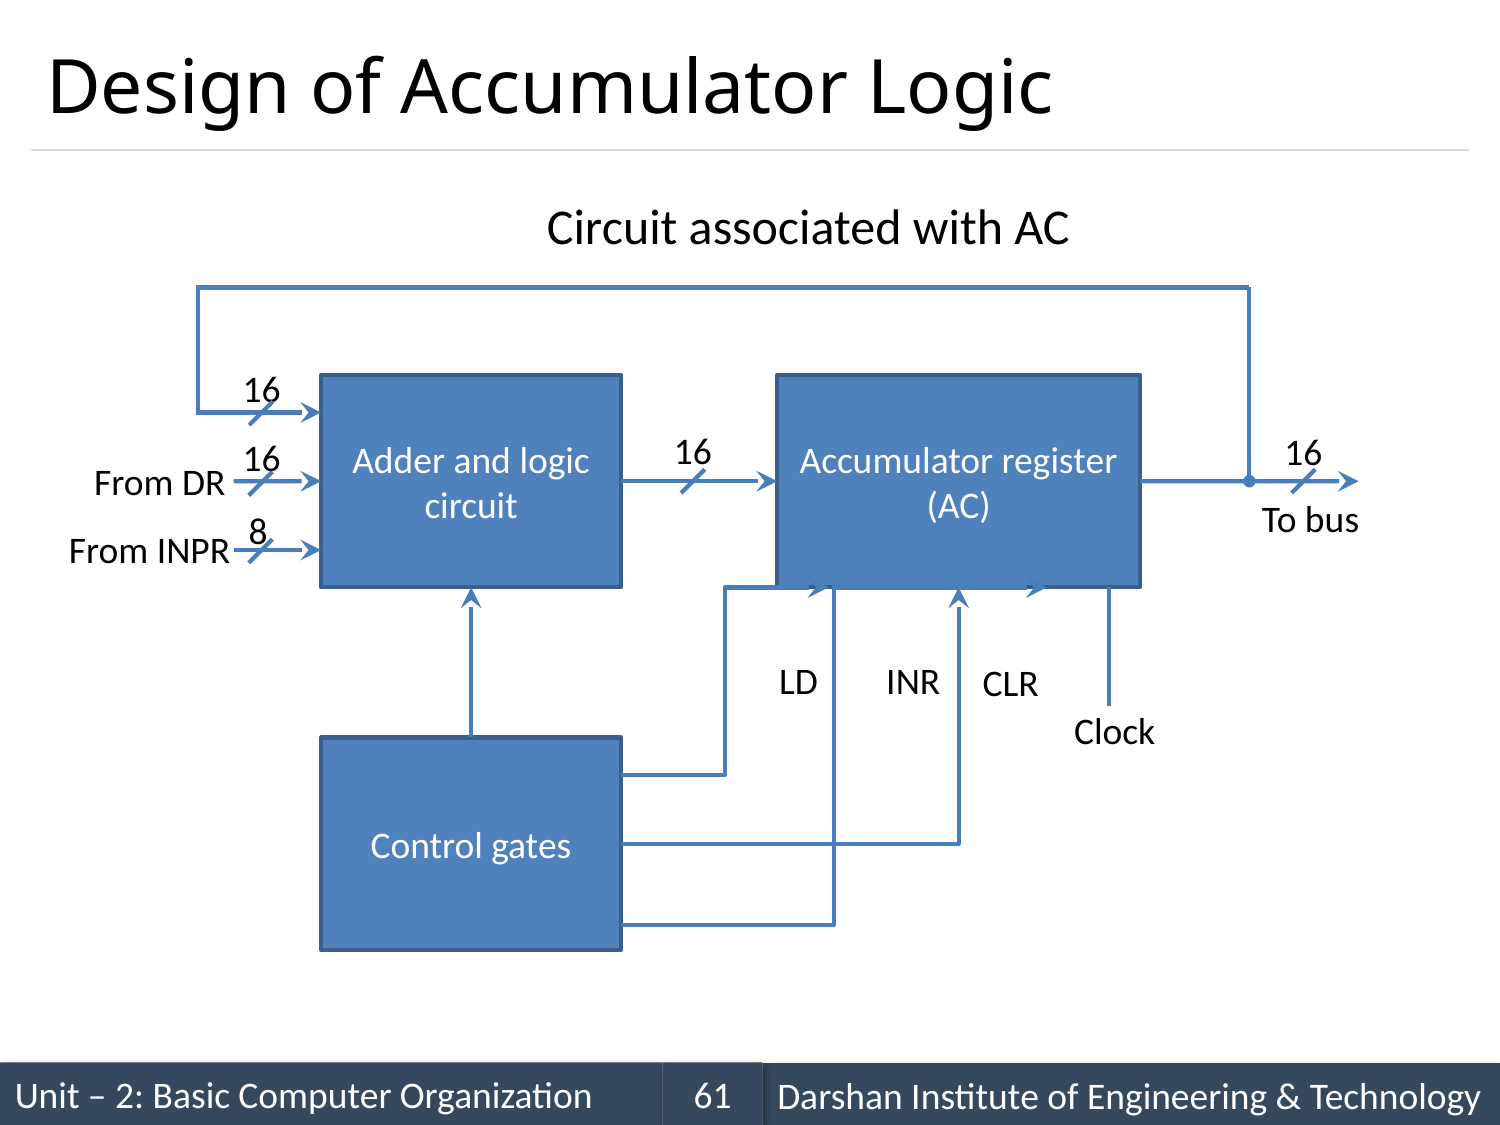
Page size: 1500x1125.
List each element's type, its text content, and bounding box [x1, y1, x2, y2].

text_box 16 [1269, 420, 1338, 480]
text_box 8 [233, 499, 283, 549]
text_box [248, 471, 273, 496]
text_box From INPR [54, 518, 246, 579]
text_box Clock [1059, 699, 1171, 760]
text_box From DR [79, 450, 241, 511]
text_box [1291, 469, 1316, 494]
text_box To bus [1247, 487, 1375, 548]
text_box Circuit associated with AC [532, 187, 1085, 263]
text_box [195, 287, 1250, 482]
text_box Control gates [319, 735, 623, 952]
text_box Adder and logic circuit [319, 491, 623, 589]
title Design of Accumulator Logic [31, 17, 1469, 150]
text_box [248, 538, 273, 564]
text_box Accumulator register (AC) [775, 491, 1142, 589]
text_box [620, 587, 1047, 926]
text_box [680, 469, 705, 494]
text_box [248, 401, 273, 426]
